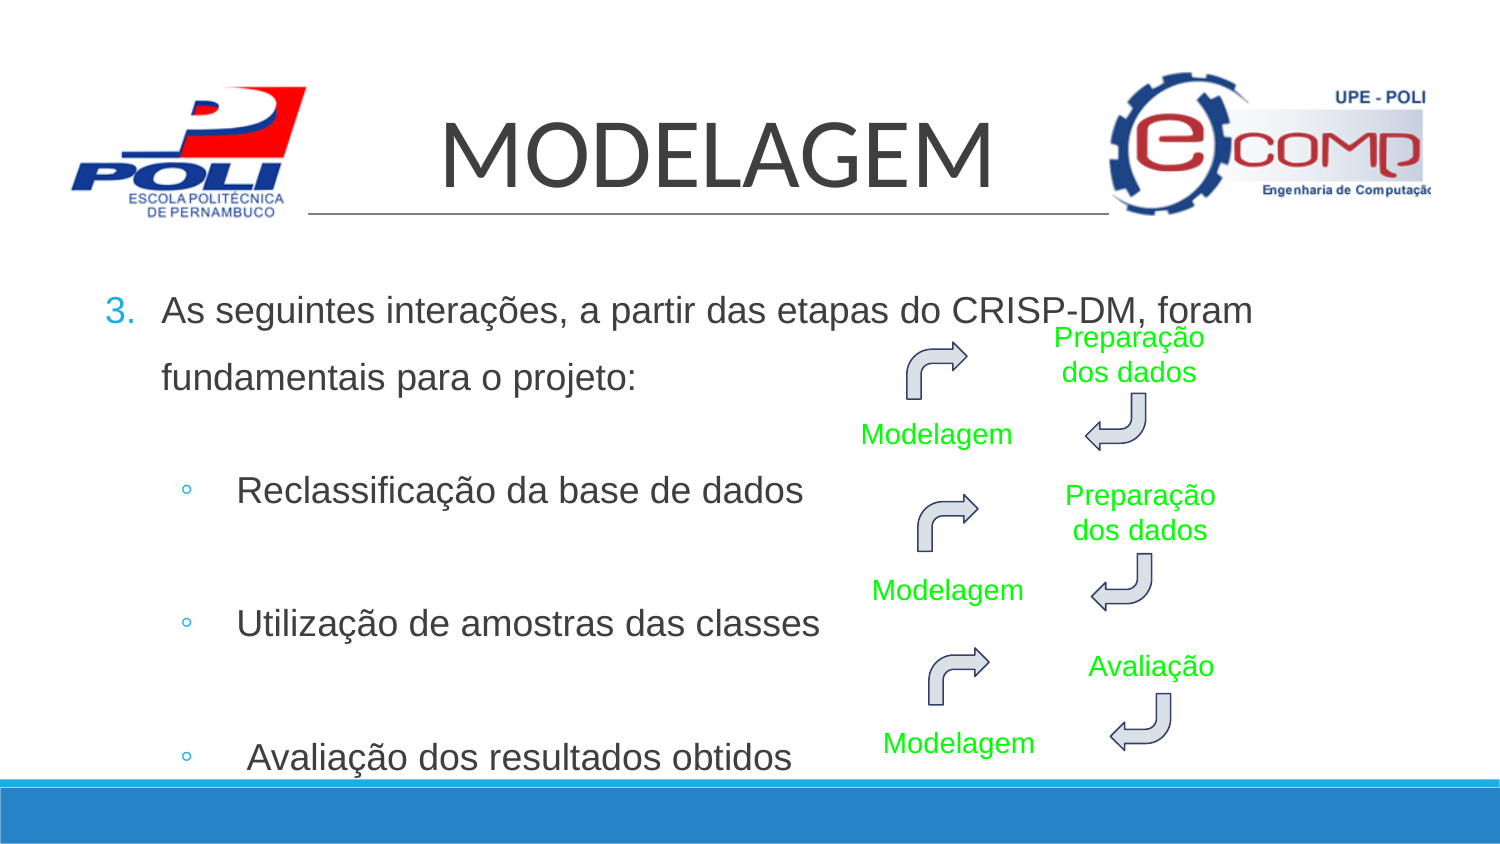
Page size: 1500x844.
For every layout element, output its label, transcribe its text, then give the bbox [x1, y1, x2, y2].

text_box Preparação dos dados [1033, 325, 1226, 382]
text_box Avaliação [1055, 636, 1248, 694]
picture [53, 63, 308, 224]
text_box Modelagem [862, 719, 1056, 765]
list As seguintes interações, a partir das etapas do CRISP-DM, foram fundamentais para o projeto: Reclassificação da base de dados Utilização de amostras das classes Avaliação dos resultados obtidos [86, 257, 1351, 789]
text_box [906, 342, 968, 400]
text_box [1091, 553, 1152, 611]
text_box Preparação dos dados [1044, 483, 1237, 541]
title MODELAGEM [331, 35, 1105, 214]
text_box [917, 494, 979, 552]
text_box Modelagem [851, 566, 1045, 611]
text_box [1085, 393, 1146, 451]
text_box Modelagem [840, 407, 1034, 459]
text_box [1110, 694, 1171, 751]
text_box [928, 647, 990, 705]
picture [1109, 63, 1431, 224]
